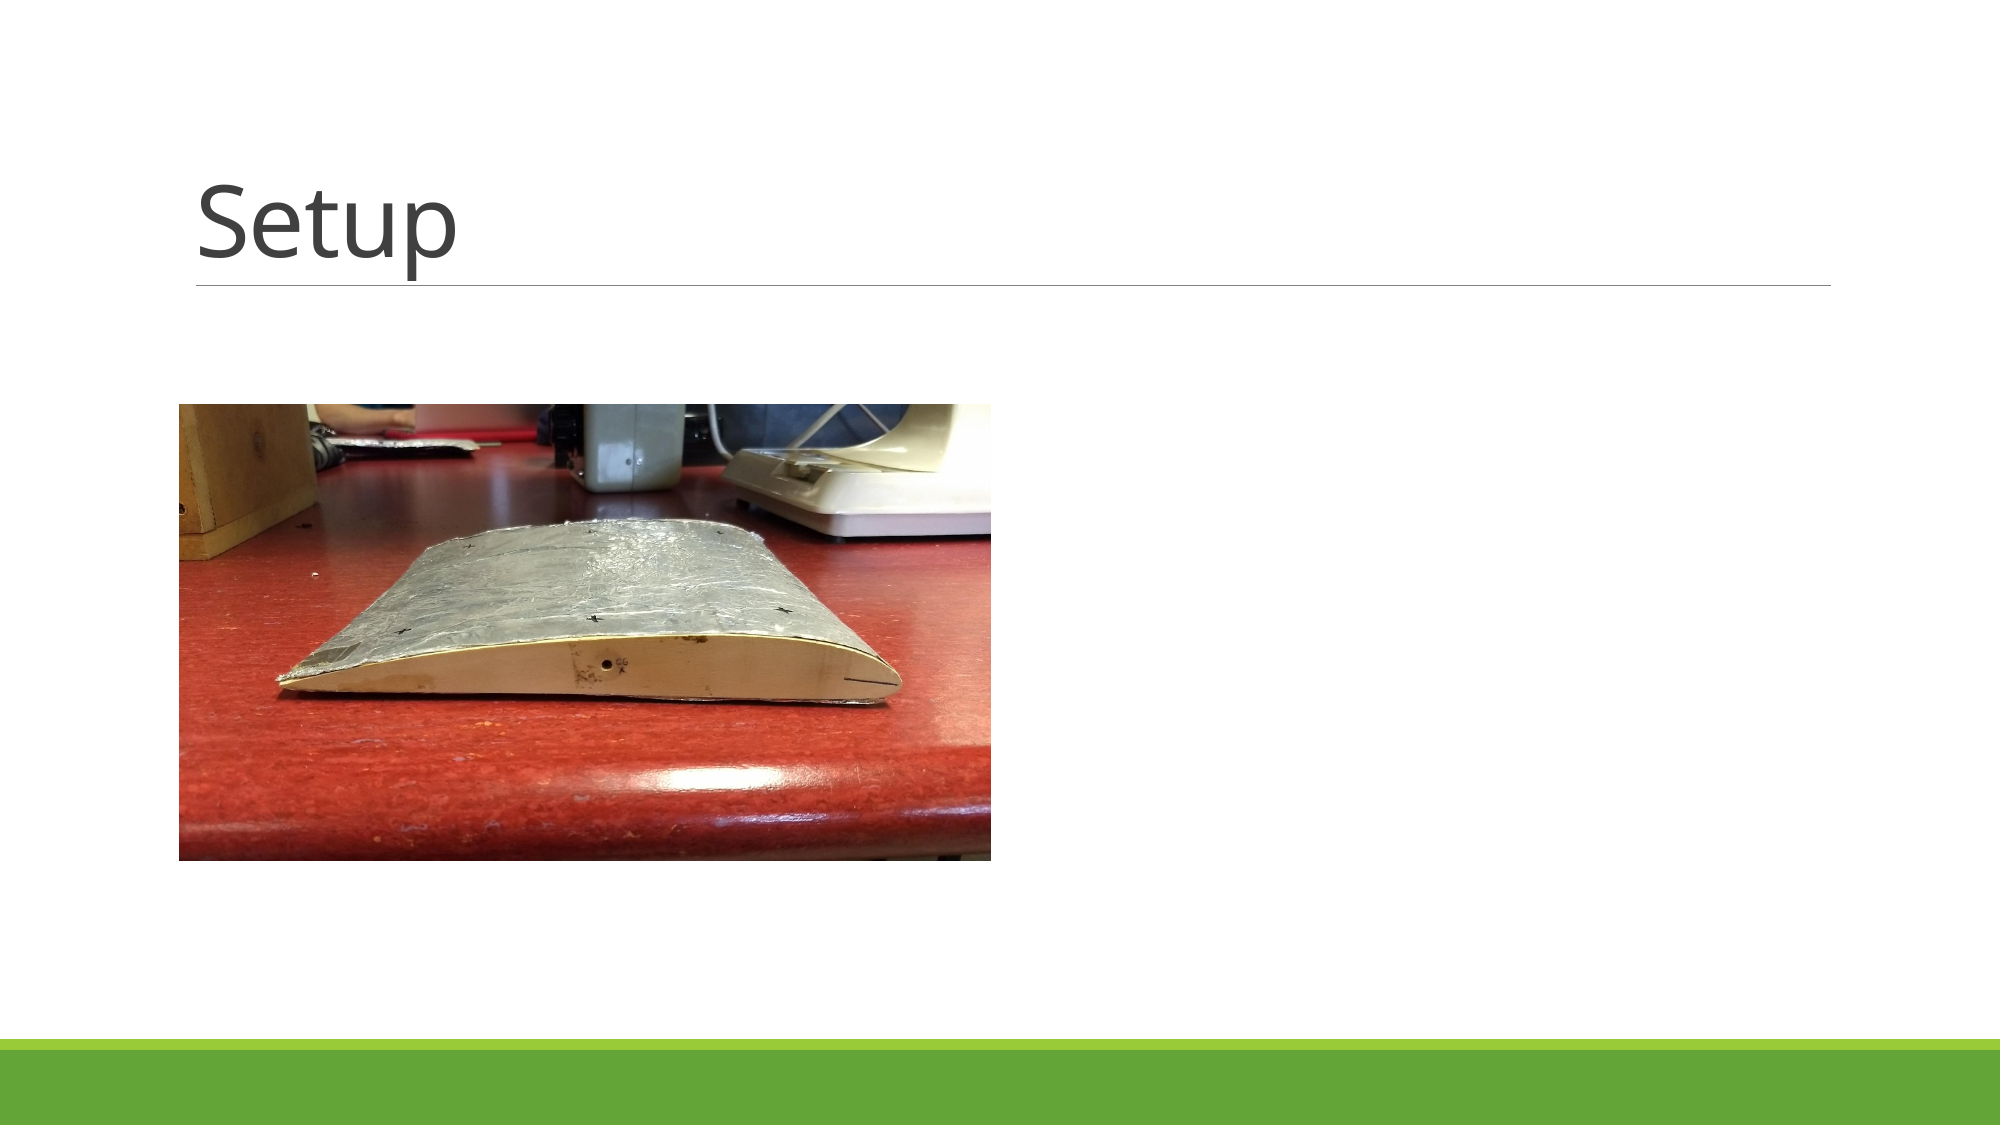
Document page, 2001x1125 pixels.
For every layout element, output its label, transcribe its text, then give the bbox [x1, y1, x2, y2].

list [179, 404, 991, 862]
title Setup [180, 47, 1830, 285]
